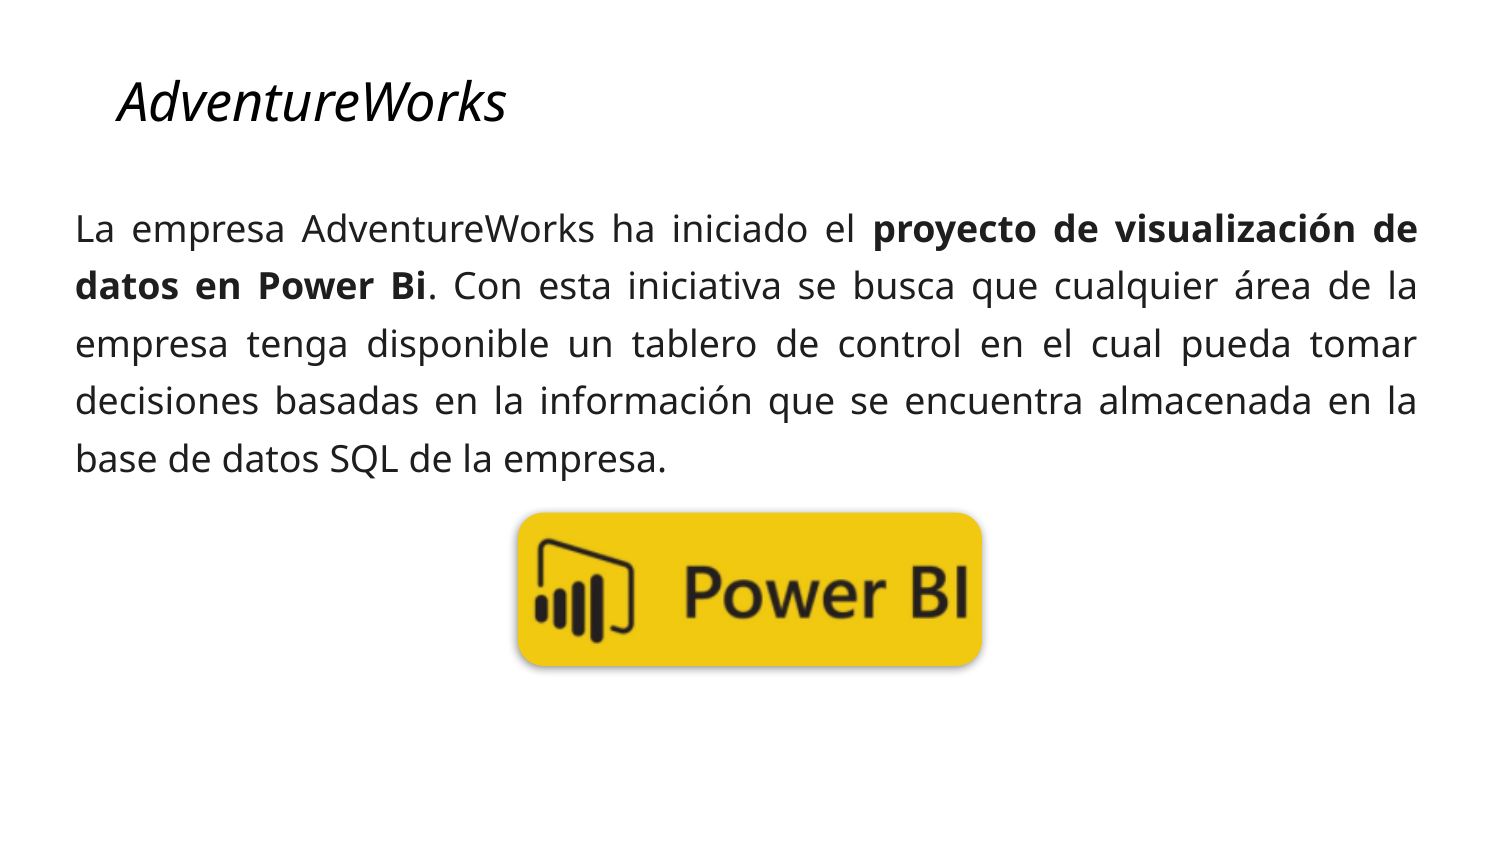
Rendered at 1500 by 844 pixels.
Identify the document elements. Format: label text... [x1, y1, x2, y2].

picture [517, 512, 983, 667]
text_box AdventureWorks [103, 52, 1099, 125]
text_box La empresa AdventureWorks ha iniciado el proyecto de visualización de datos en Power Bi. Con esta iniciativa se busca que cualquier área de la empresa tenga disponible un tablero de control en el cual pueda tomar decisiones basadas en la información que se encuentra almacenada en la base de datos SQL de la empresa. [59, 177, 1441, 844]
